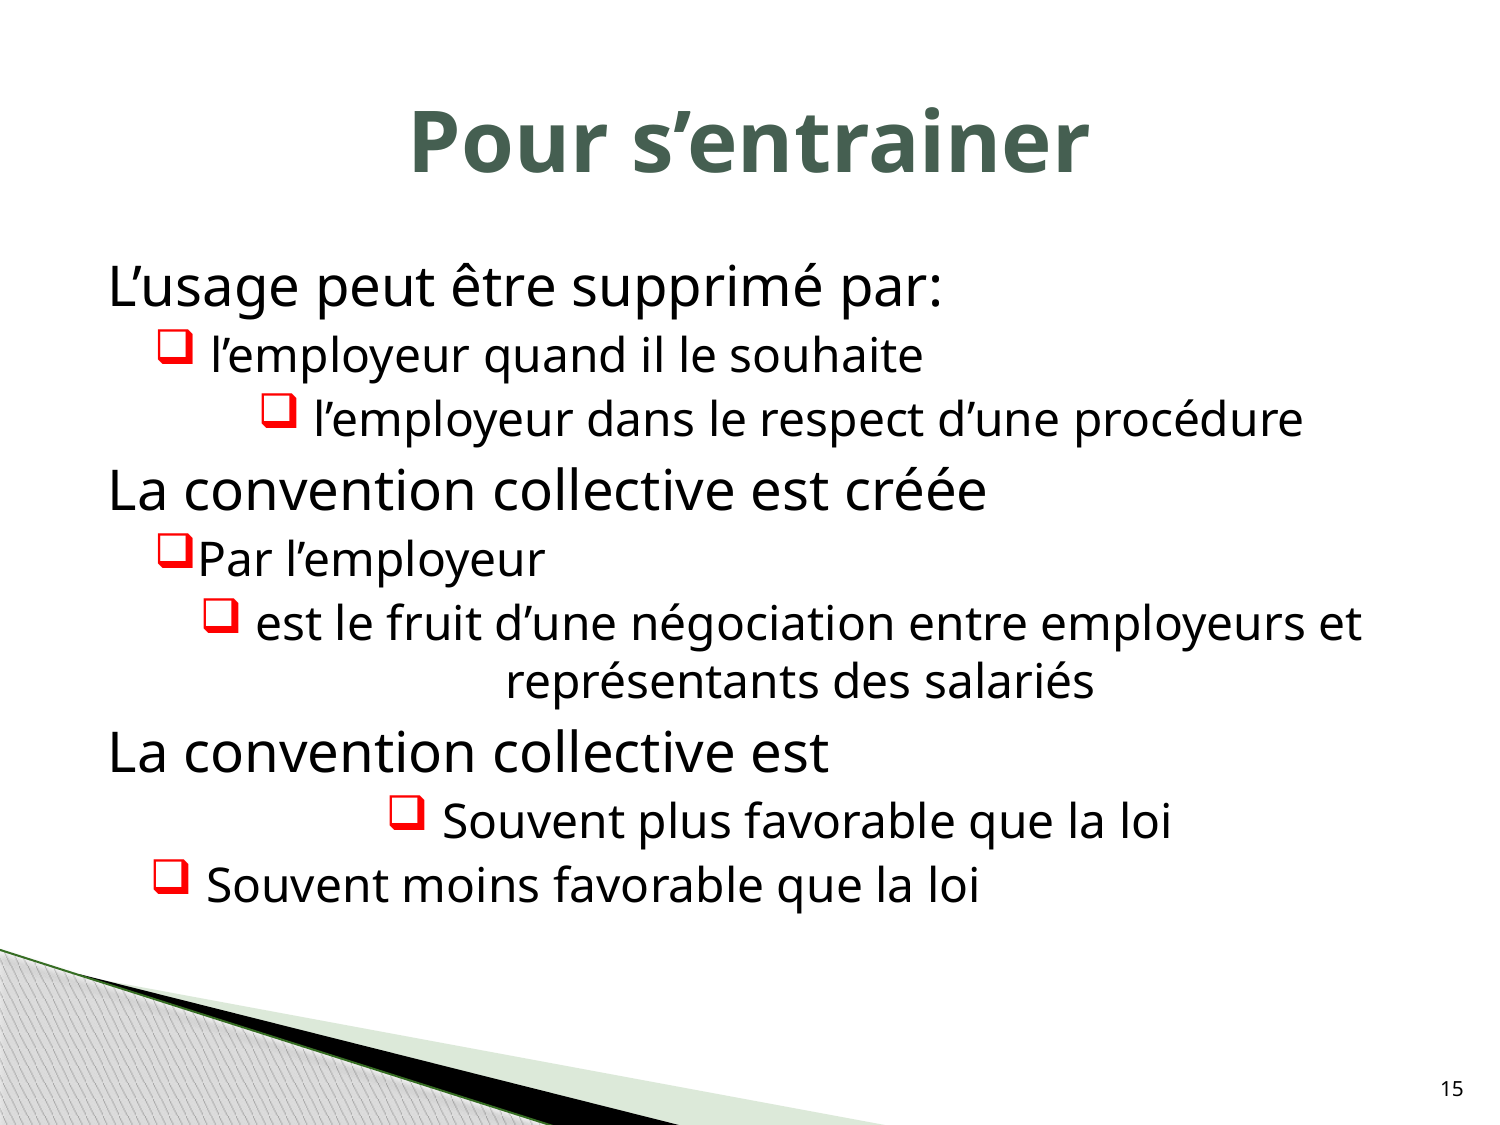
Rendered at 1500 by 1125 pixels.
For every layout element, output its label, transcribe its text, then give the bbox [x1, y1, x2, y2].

title Pour s’entrainer [75, 45, 1425, 233]
slide_number 15 [1418, 1051, 1479, 1112]
list L’usage peut être supprimé par: l’employeur quand il le souhaite l’employeur dans le respect d’une procédure La convention collective est créée Par l’employeur est le fruit d’une négociation entre employeurs et représentants des salariés La convention collective est Souvent plus favorable que la loi Souvent moins favorable que la loi [75, 243, 1425, 986]
